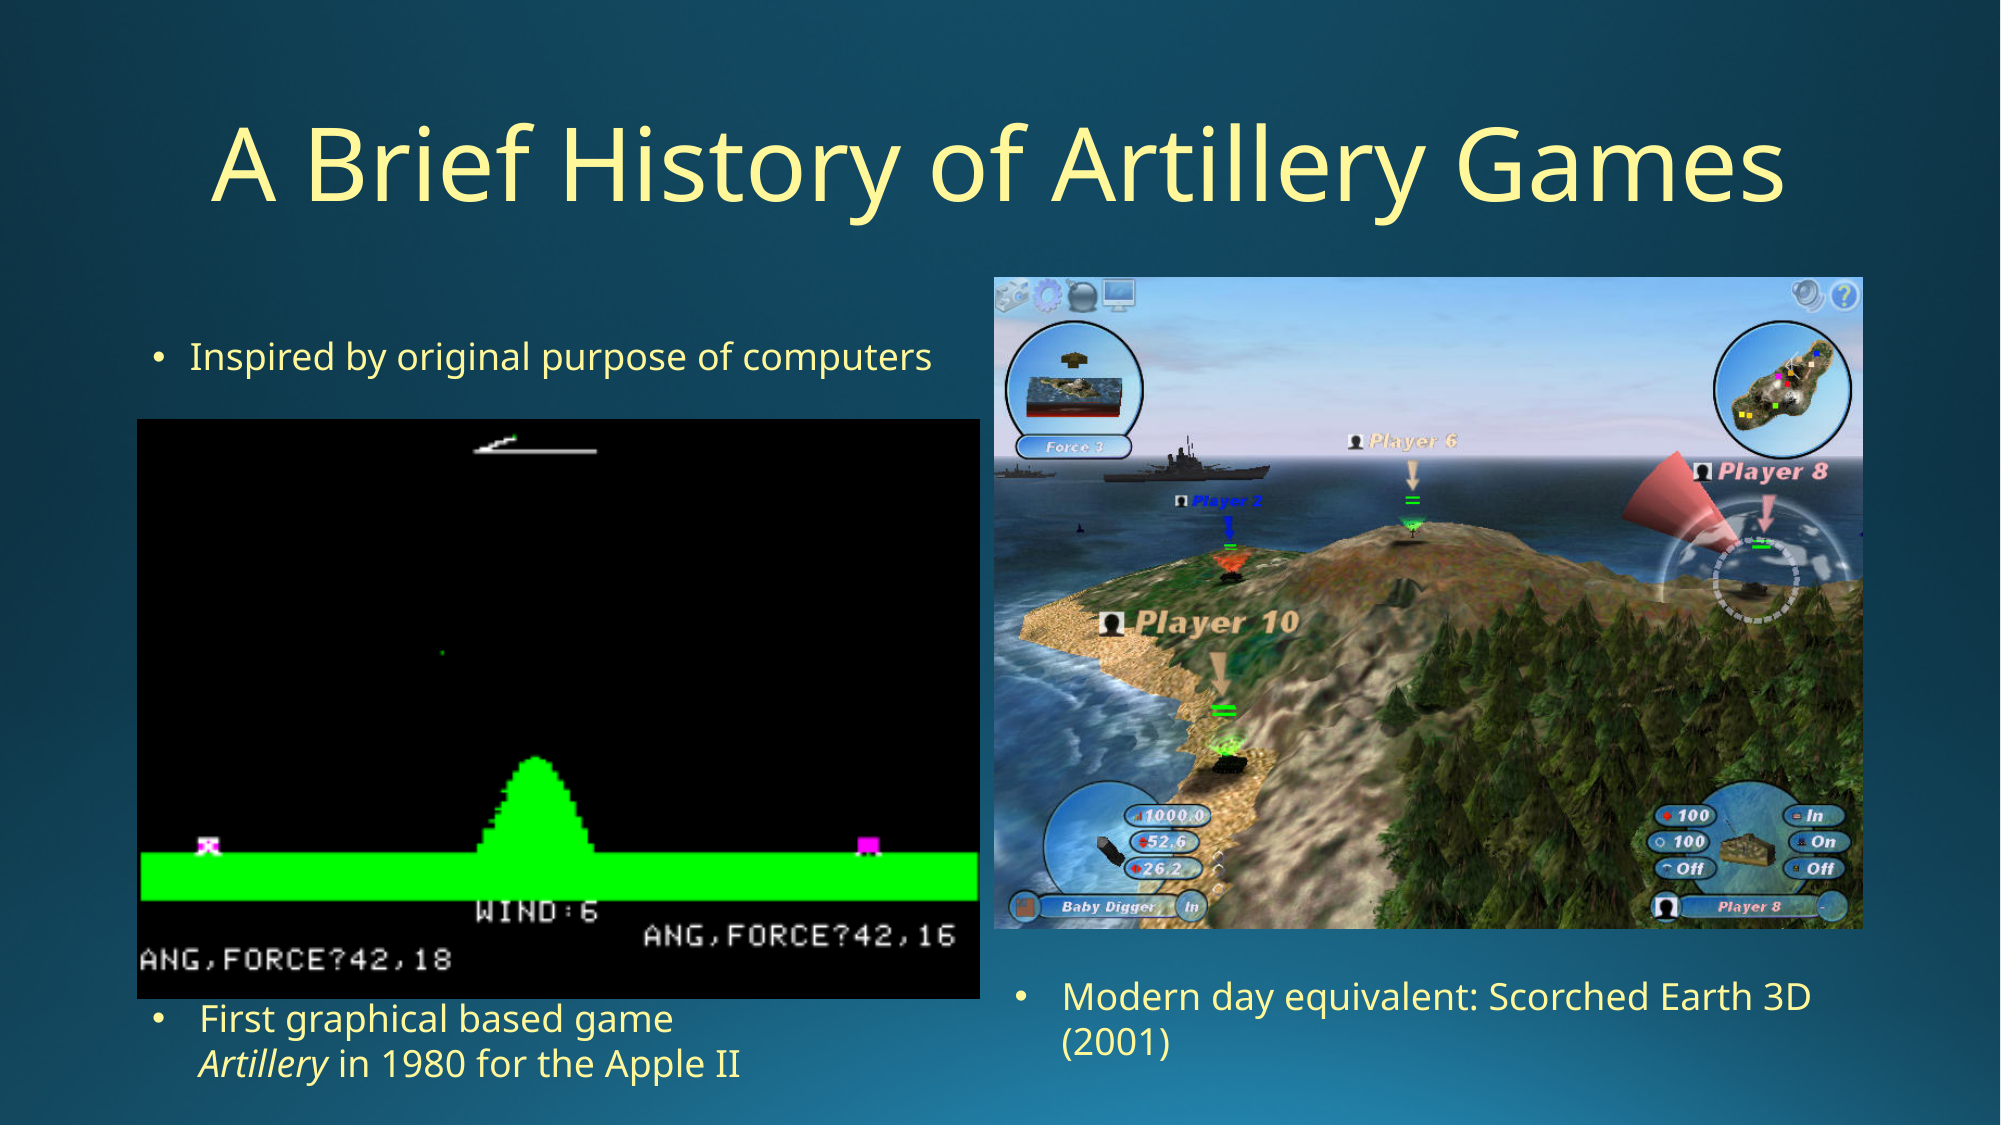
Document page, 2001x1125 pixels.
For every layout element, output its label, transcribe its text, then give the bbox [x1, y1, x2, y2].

picture [0, 0, 2001, 1125]
text_box First graphical based game Artillery in 1980 for the Apple II [137, 1000, 812, 1093]
title A Brief History of Artillery Games [137, 59, 1863, 277]
text_box Modern day equivalent: Scorched Earth 3D (2001) [999, 965, 1899, 1071]
list Inspired by original purpose of computers [137, 240, 1105, 416]
